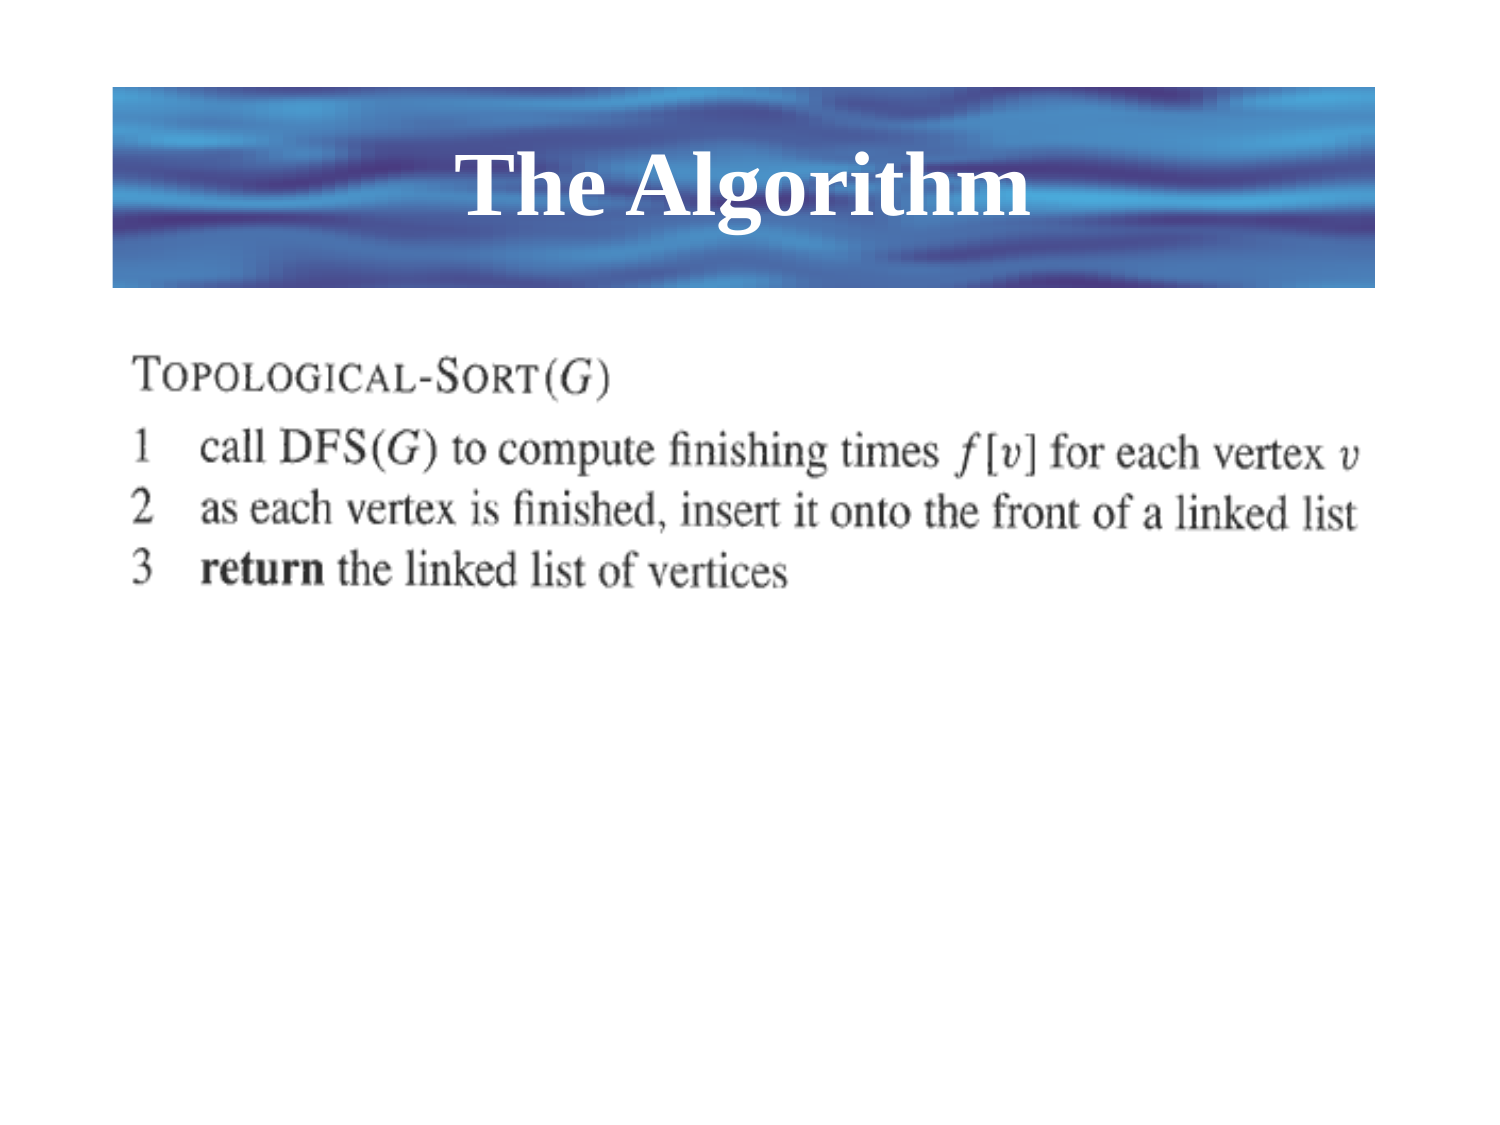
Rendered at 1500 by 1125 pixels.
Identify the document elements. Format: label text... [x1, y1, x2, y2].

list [107, 329, 1384, 610]
title The Algorithm [112, 87, 1375, 288]
